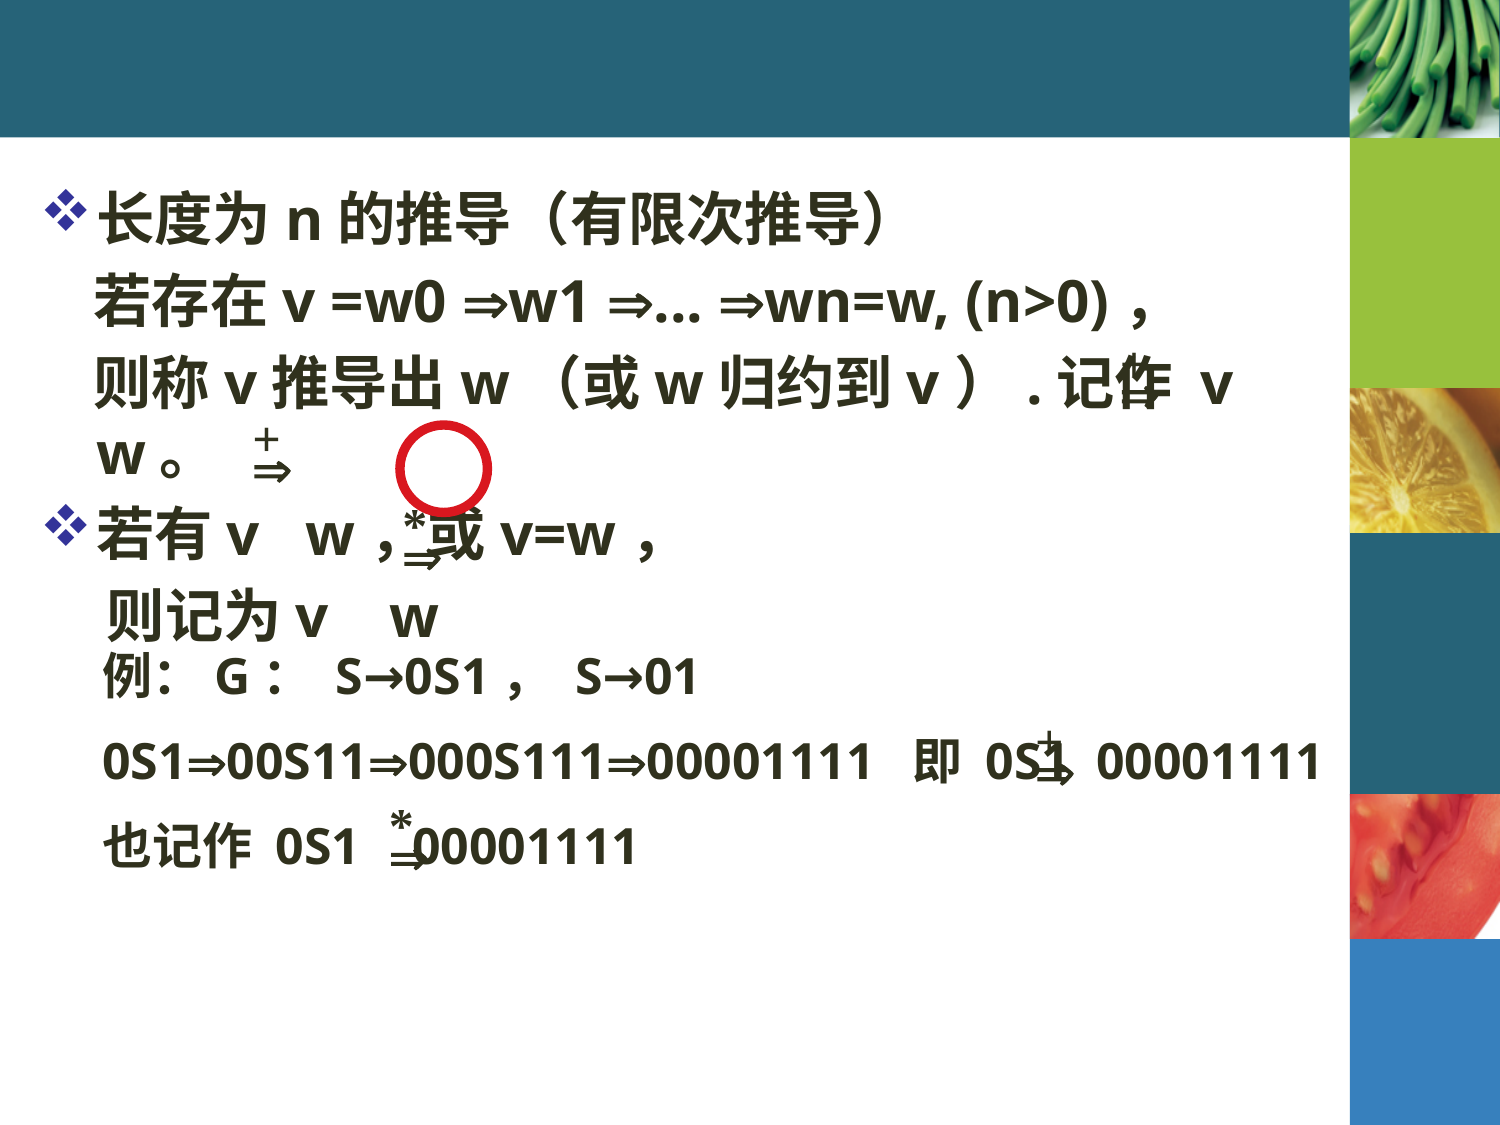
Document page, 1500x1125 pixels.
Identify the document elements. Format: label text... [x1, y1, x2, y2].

picture [1349, 0, 1500, 138]
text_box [87, 637, 1500, 893]
picture [1349, 388, 1500, 533]
text_box +  [1104, 349, 1175, 425]
text_box +  [237, 424, 318, 500]
text_box *  [387, 512, 450, 588]
picture [1349, 893, 1500, 939]
list 长度为n的推导（有限次推导） 若存在v =w0 w1 ... wn=w, (n>0)， 则称v推导出w（或w归约到v）.记作 v w。 若有v w，或v=w， 则记为v w [24, 174, 1326, 1038]
text_box [399, 424, 488, 513]
